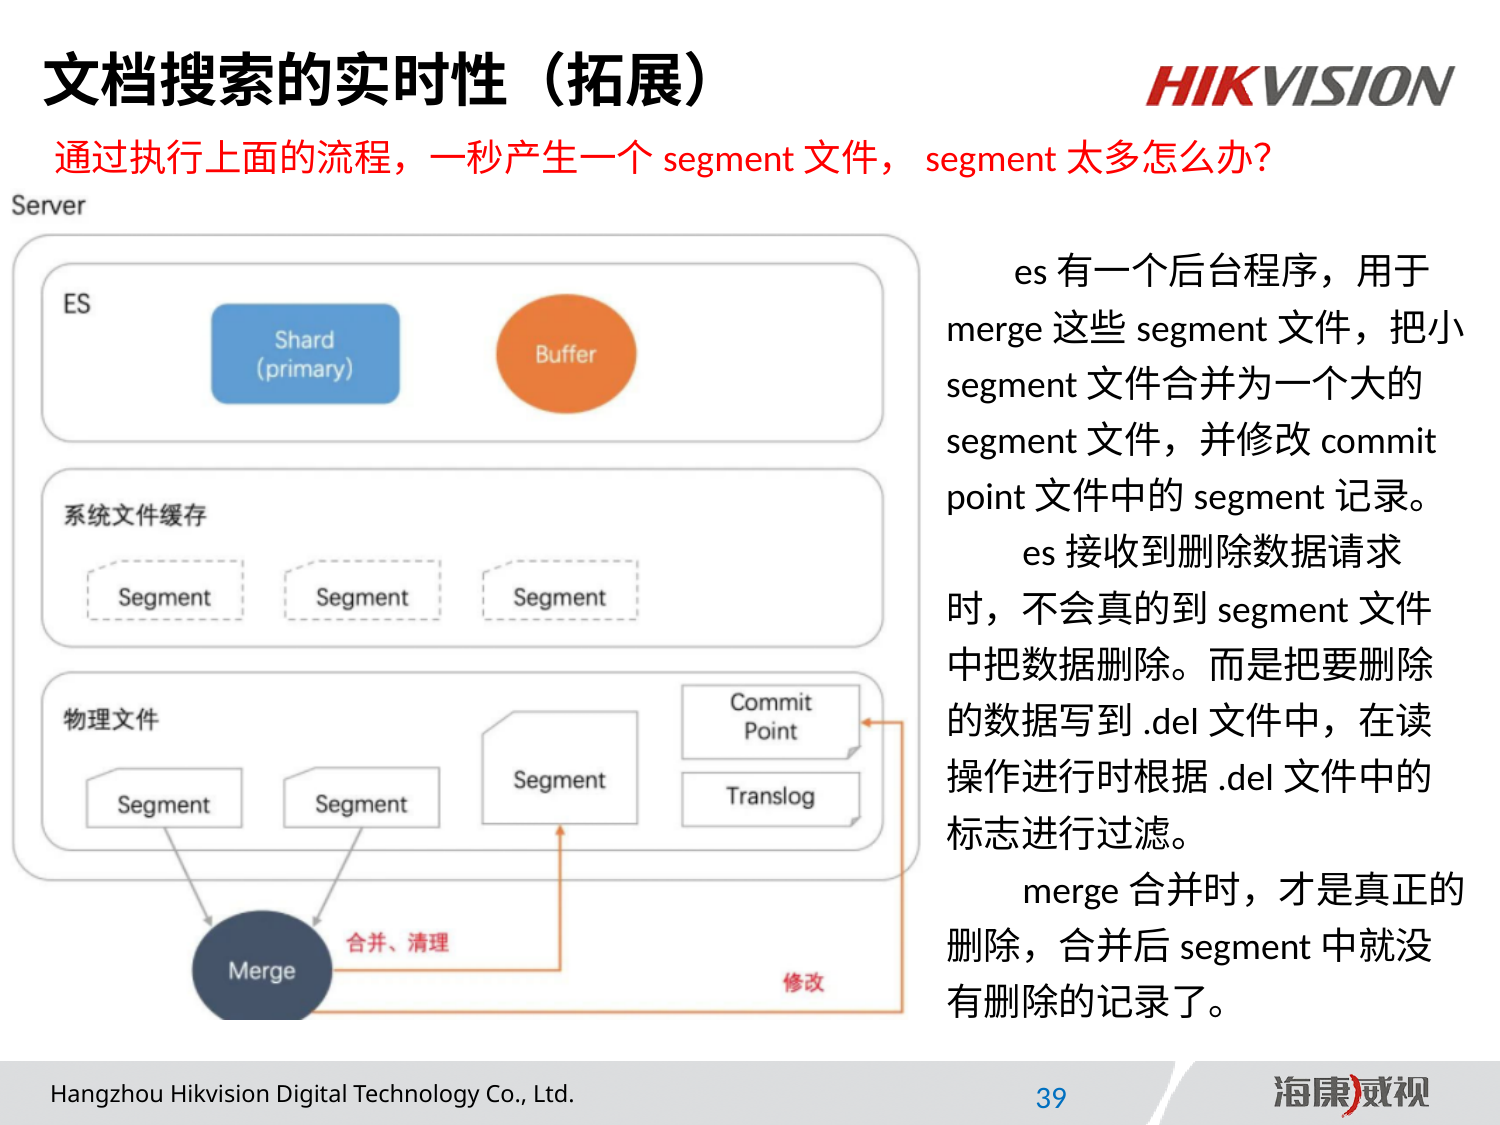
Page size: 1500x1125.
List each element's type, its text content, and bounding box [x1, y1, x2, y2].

picture [0, 1061, 1500, 1125]
title 文档搜索的实时性（拓展） [42, 38, 1080, 115]
picture [1142, 66, 1457, 106]
text_box es有一个后台程序，用于merge这些segment文件，把小segment文件合并为一个大的segment文件，并修改commit point文件中的segment记录。 es接收到删除数据请求时，不会真的到segment文件中把数据删除。而是把要删除的数据写到.del文件中，在读操作进行时根据.del文件中的标志进行过滤。 merge合并时，才是真正的删除，合并后segment中就没有删除的记录了。 [931, 228, 1485, 1031]
picture [0, 186, 932, 1020]
text_box 通过执行上面的流程，一秒产生一个segment文件，segment太多怎么办？ [39, 115, 1424, 186]
